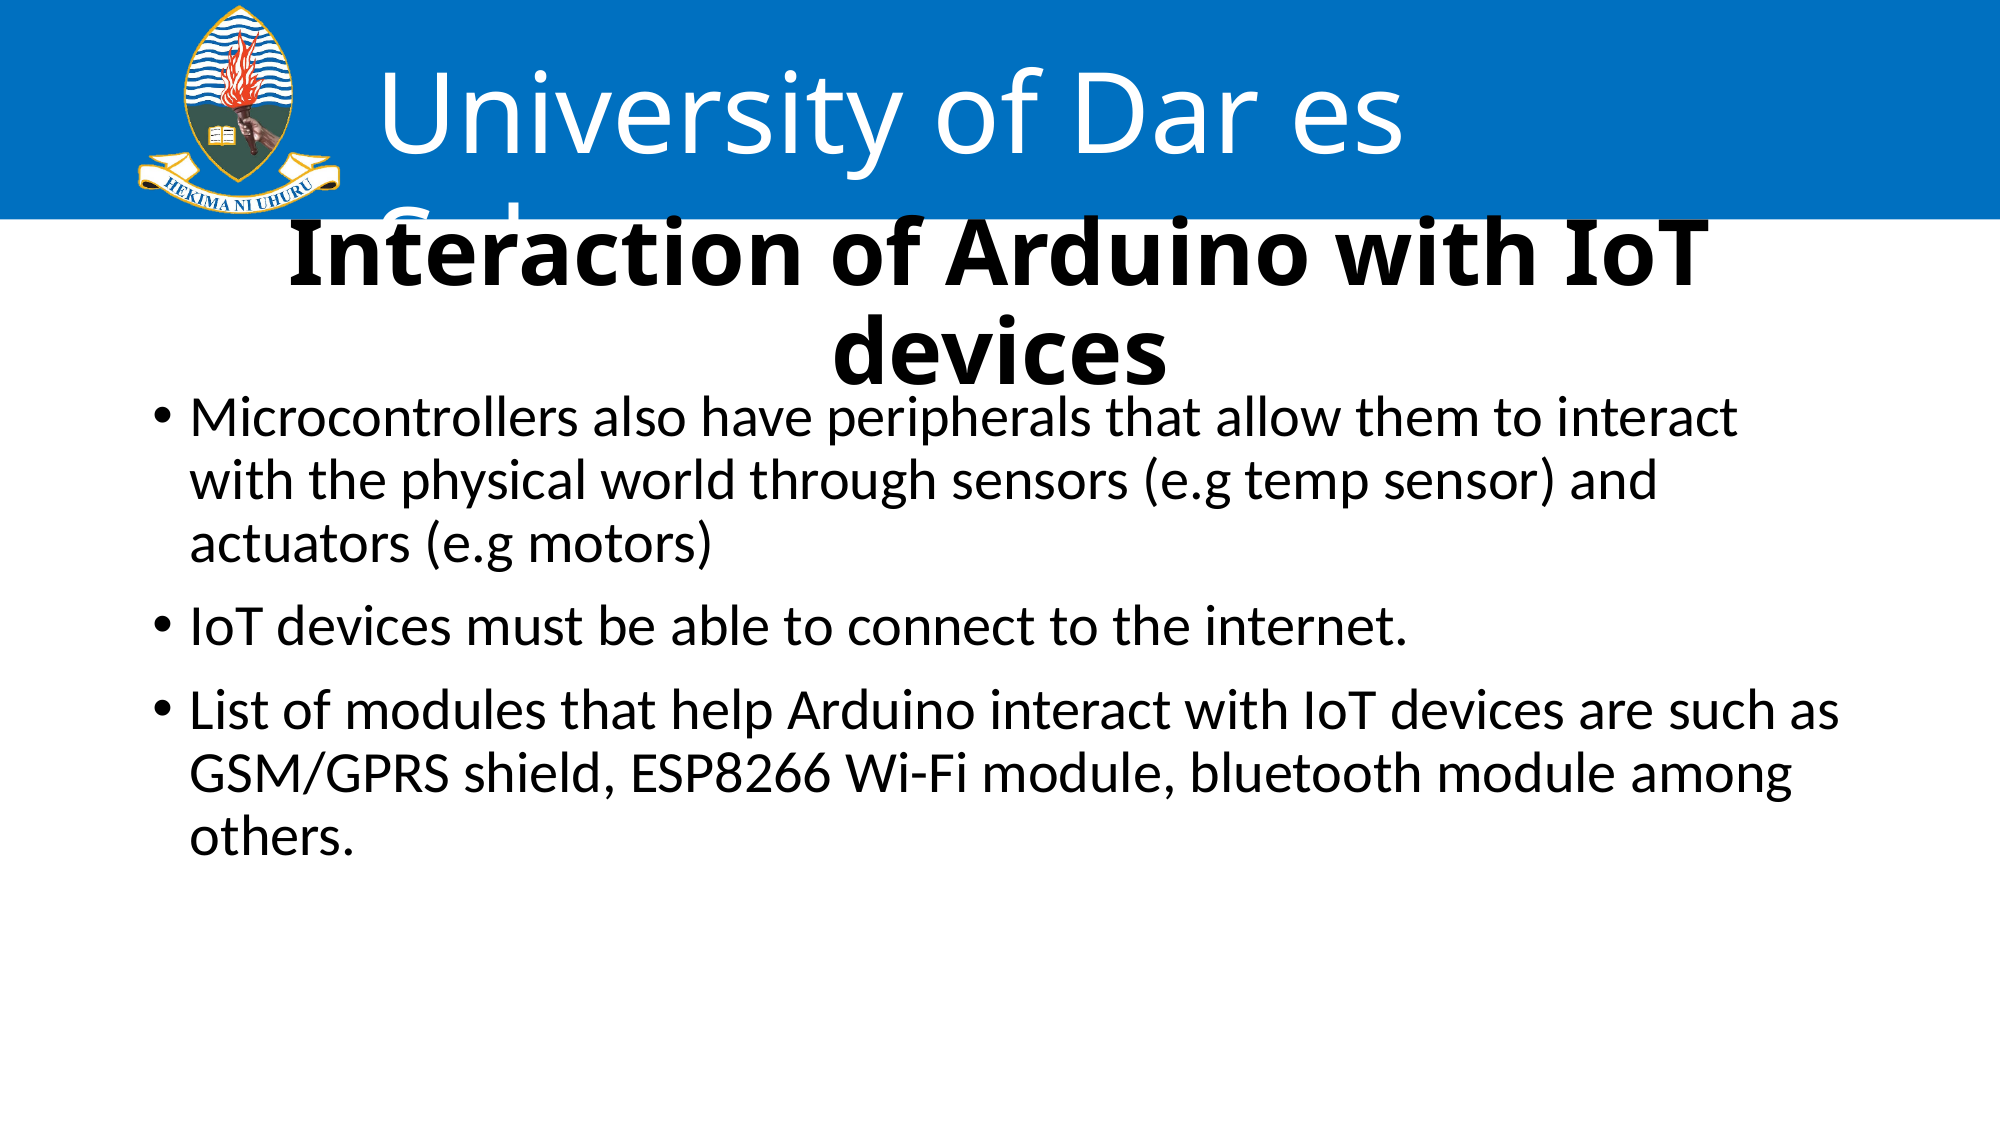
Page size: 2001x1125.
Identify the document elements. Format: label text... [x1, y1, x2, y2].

picture [137, 3, 341, 216]
list Microcontrollers also have peripherals that allow them to interact with the physical world through sensors (e.g temp sensor) and actuators (e.g motors) IoT devices must be able to connect to the internet. List of modules that help Arduino interact with IoT devices are such as GSM/GPRS shield, ESP8266 Wi-Fi module, bluetooth module among others. [137, 378, 1863, 1014]
title Interaction of Arduino with IoT devices [137, 229, 1863, 378]
